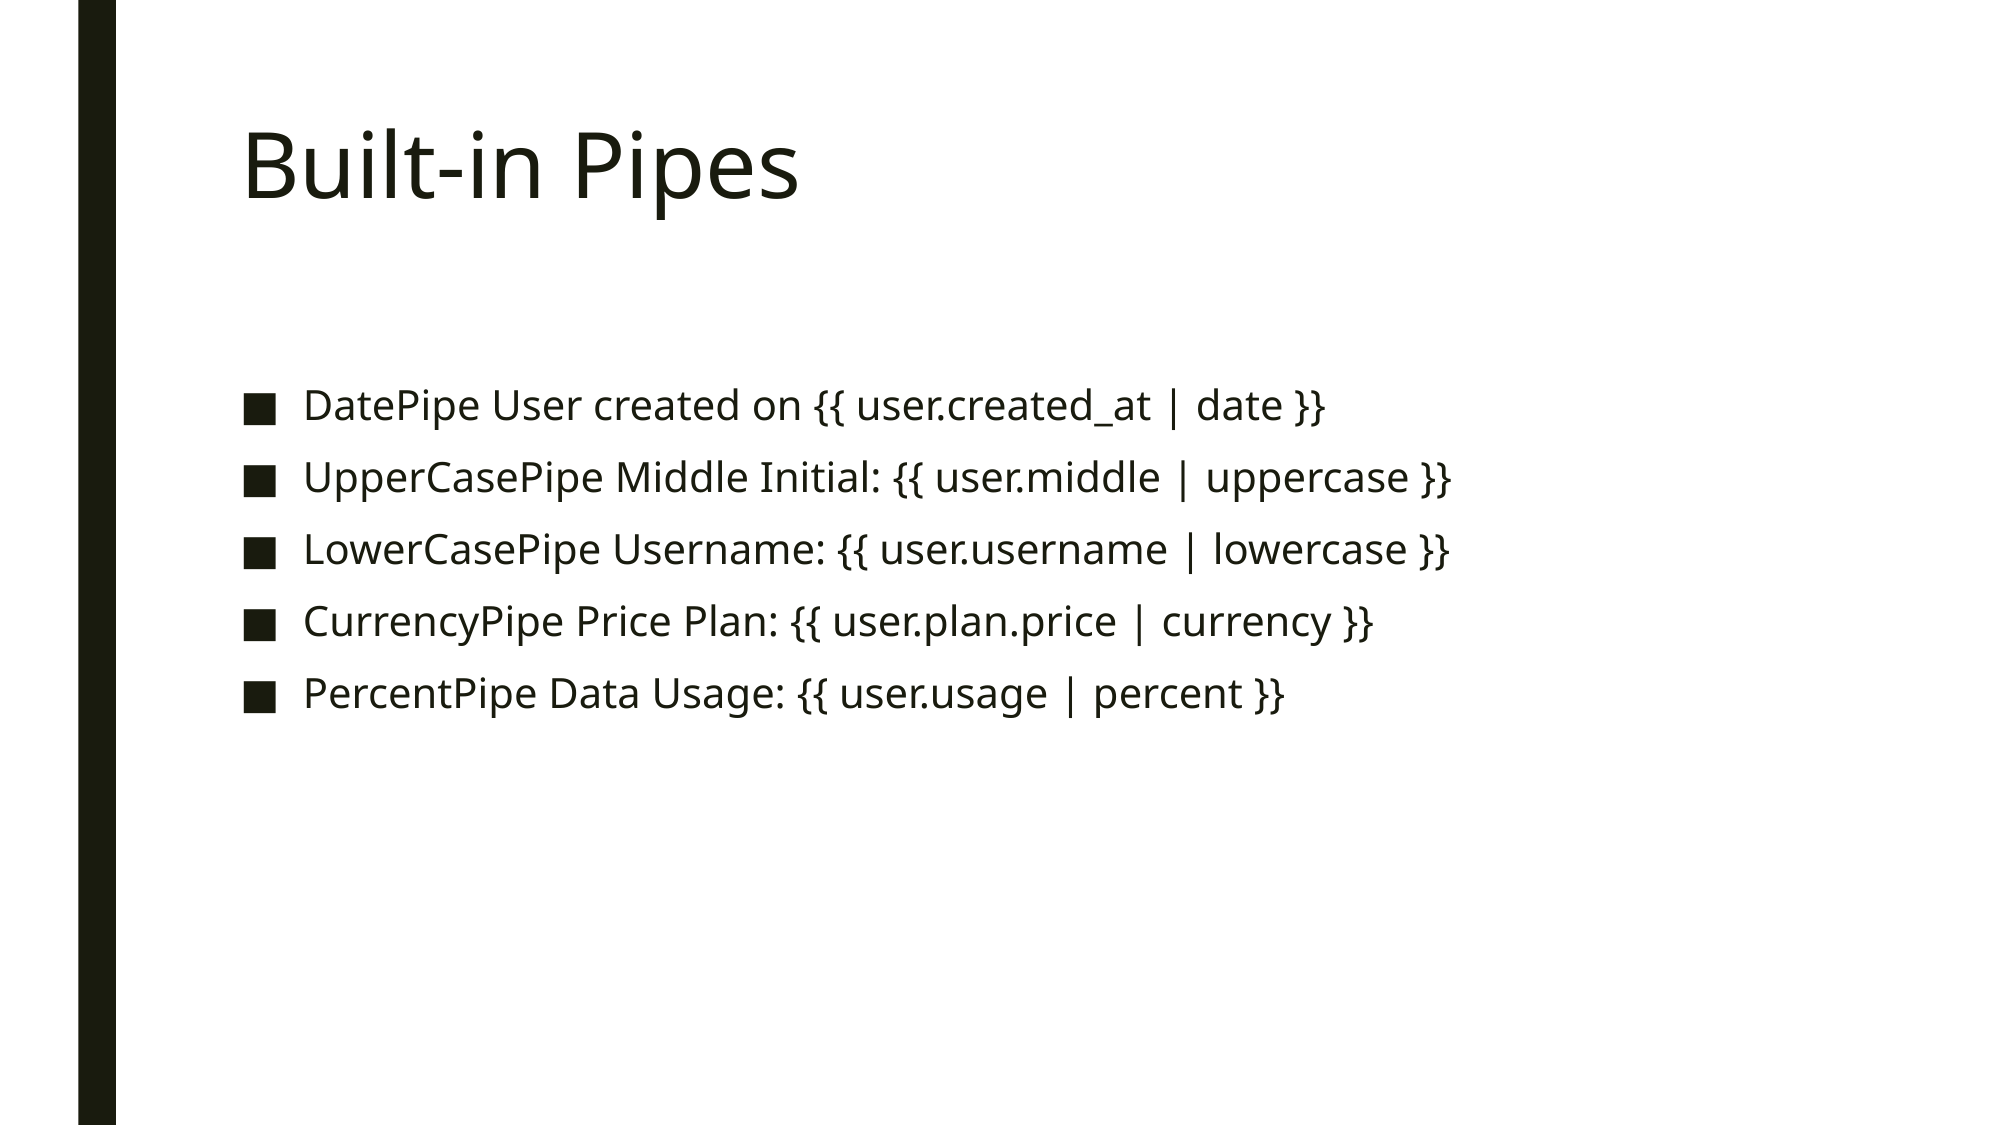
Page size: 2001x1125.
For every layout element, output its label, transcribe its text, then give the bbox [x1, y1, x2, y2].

title Built-in Pipes [225, 112, 1800, 357]
list DatePipe User created on {{ user.created_at | date }} UpperCasePipe Middle Initial: {{ user.middle | uppercase }} LowerCasePipe Username: {{ user.username | lowercase }} CurrencyPipe Price Plan: {{ user.plan.price | currency }} PercentPipe Data Usage: {{ user.usage | percent }} [225, 375, 1800, 963]
